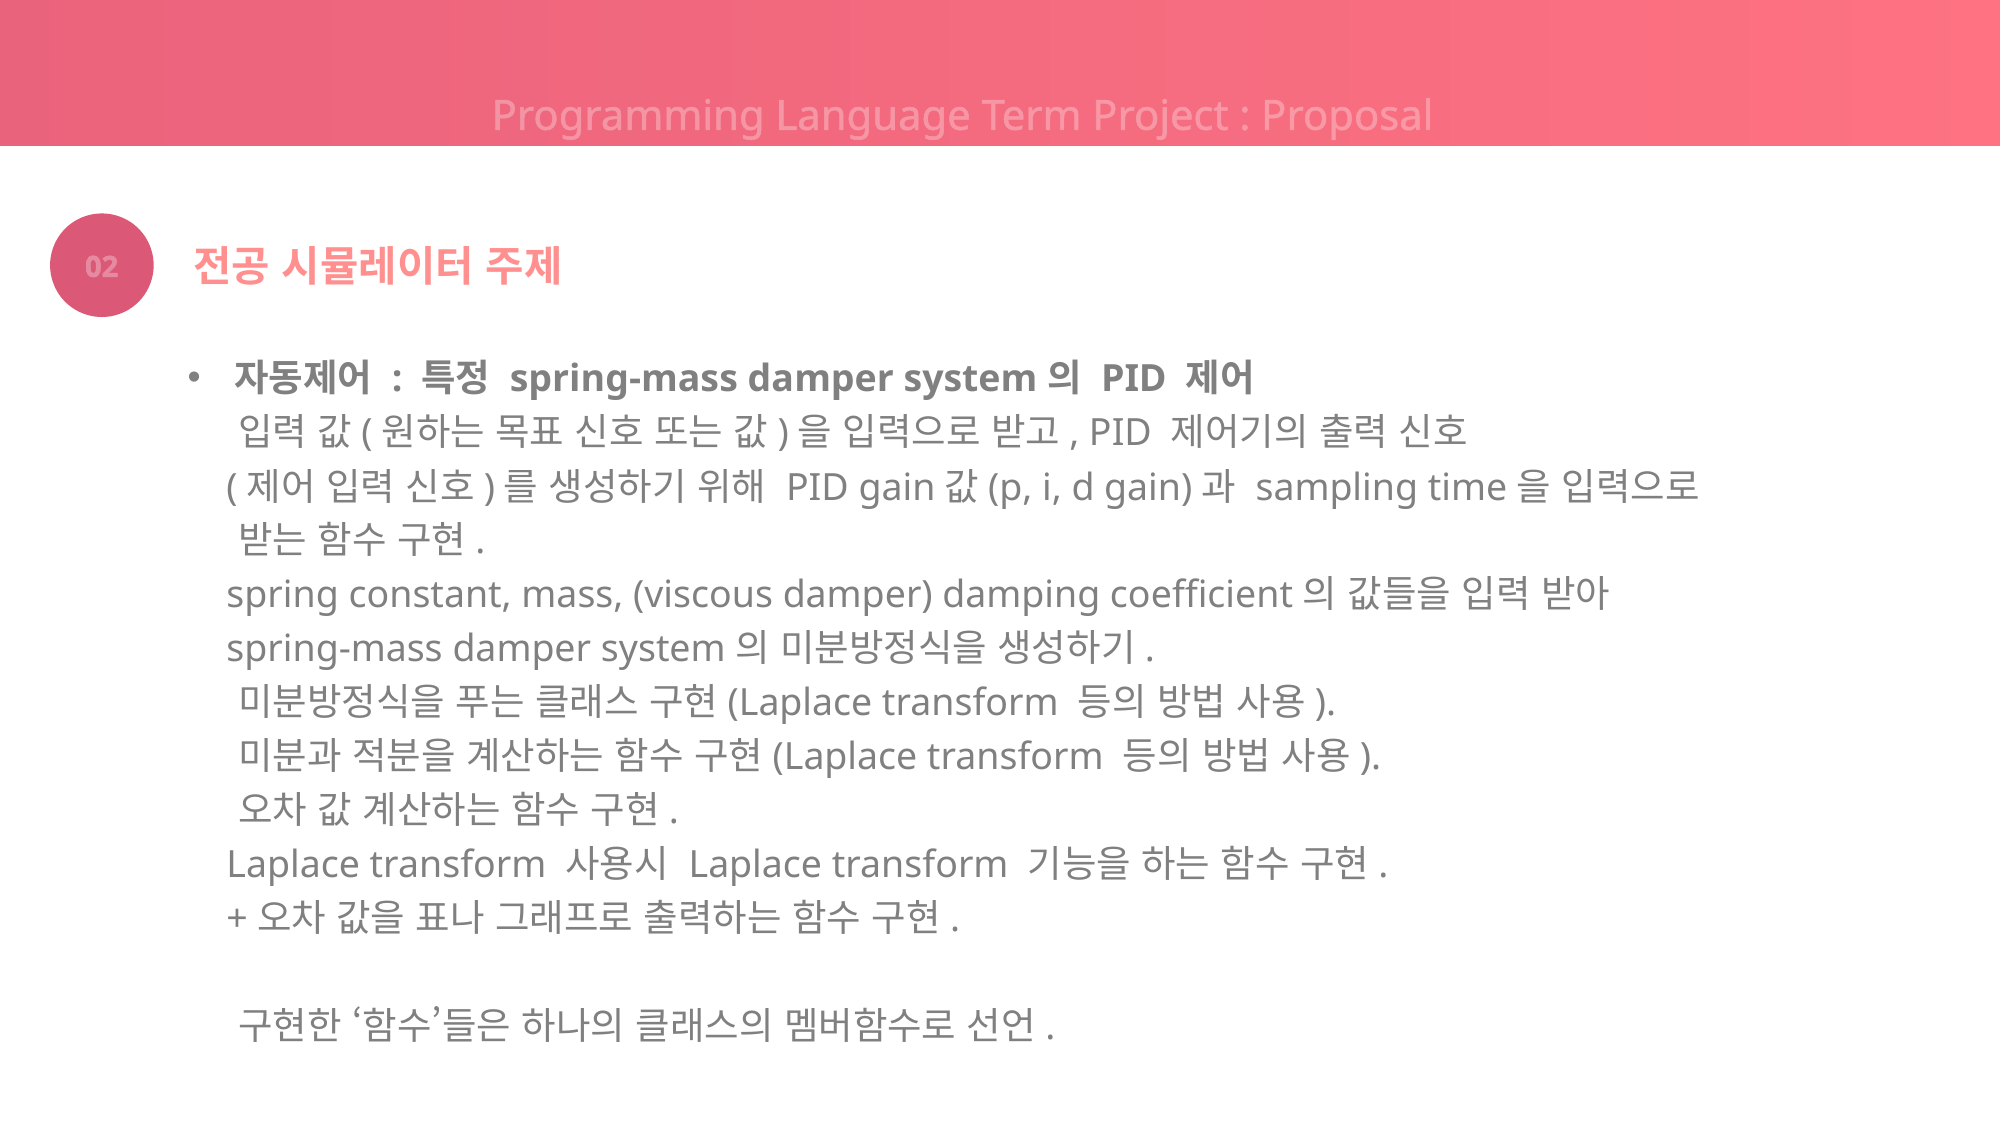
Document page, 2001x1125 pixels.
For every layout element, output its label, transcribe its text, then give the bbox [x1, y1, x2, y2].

text_box 자동제어 : 특정 spring-mass damper system의 PID 제어 입력 값(원하는 목표 신호 또는 값)을 입력으로 받고, PID 제어기의 출력 신호 (제어 입력 신호)를 생성하기 위해 PID gain값(p, i, d gain)과 sampling time을 입력으로 받는 함수 구현. spring constant, mass, (viscous damper) damping coefficient의 값들을 입력 받아 spring-mass damper system의 미분방정식을 생성하기. 미분방정식을 푸는 클래스 구현(Laplace transform 등의 방법 사용). 미분과 적분을 계산하는 함수 구현(Laplace transform 등의 방법 사용). 오차 값 계산하는 함수 구현. Laplace transform 사용시 Laplace transform 기능을 하는 함수 구현. +오차 값을 표나 그래프로 출력하는 함수 구현. 구현한 ‘함수’들은 하나의 클래스의 멤버함수로 선언. [172, 338, 1770, 1109]
text_box [0, 0, 2000, 147]
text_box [50, 213, 603, 317]
text_box Programming Language Term Project : Proposal [476, 70, 1491, 146]
